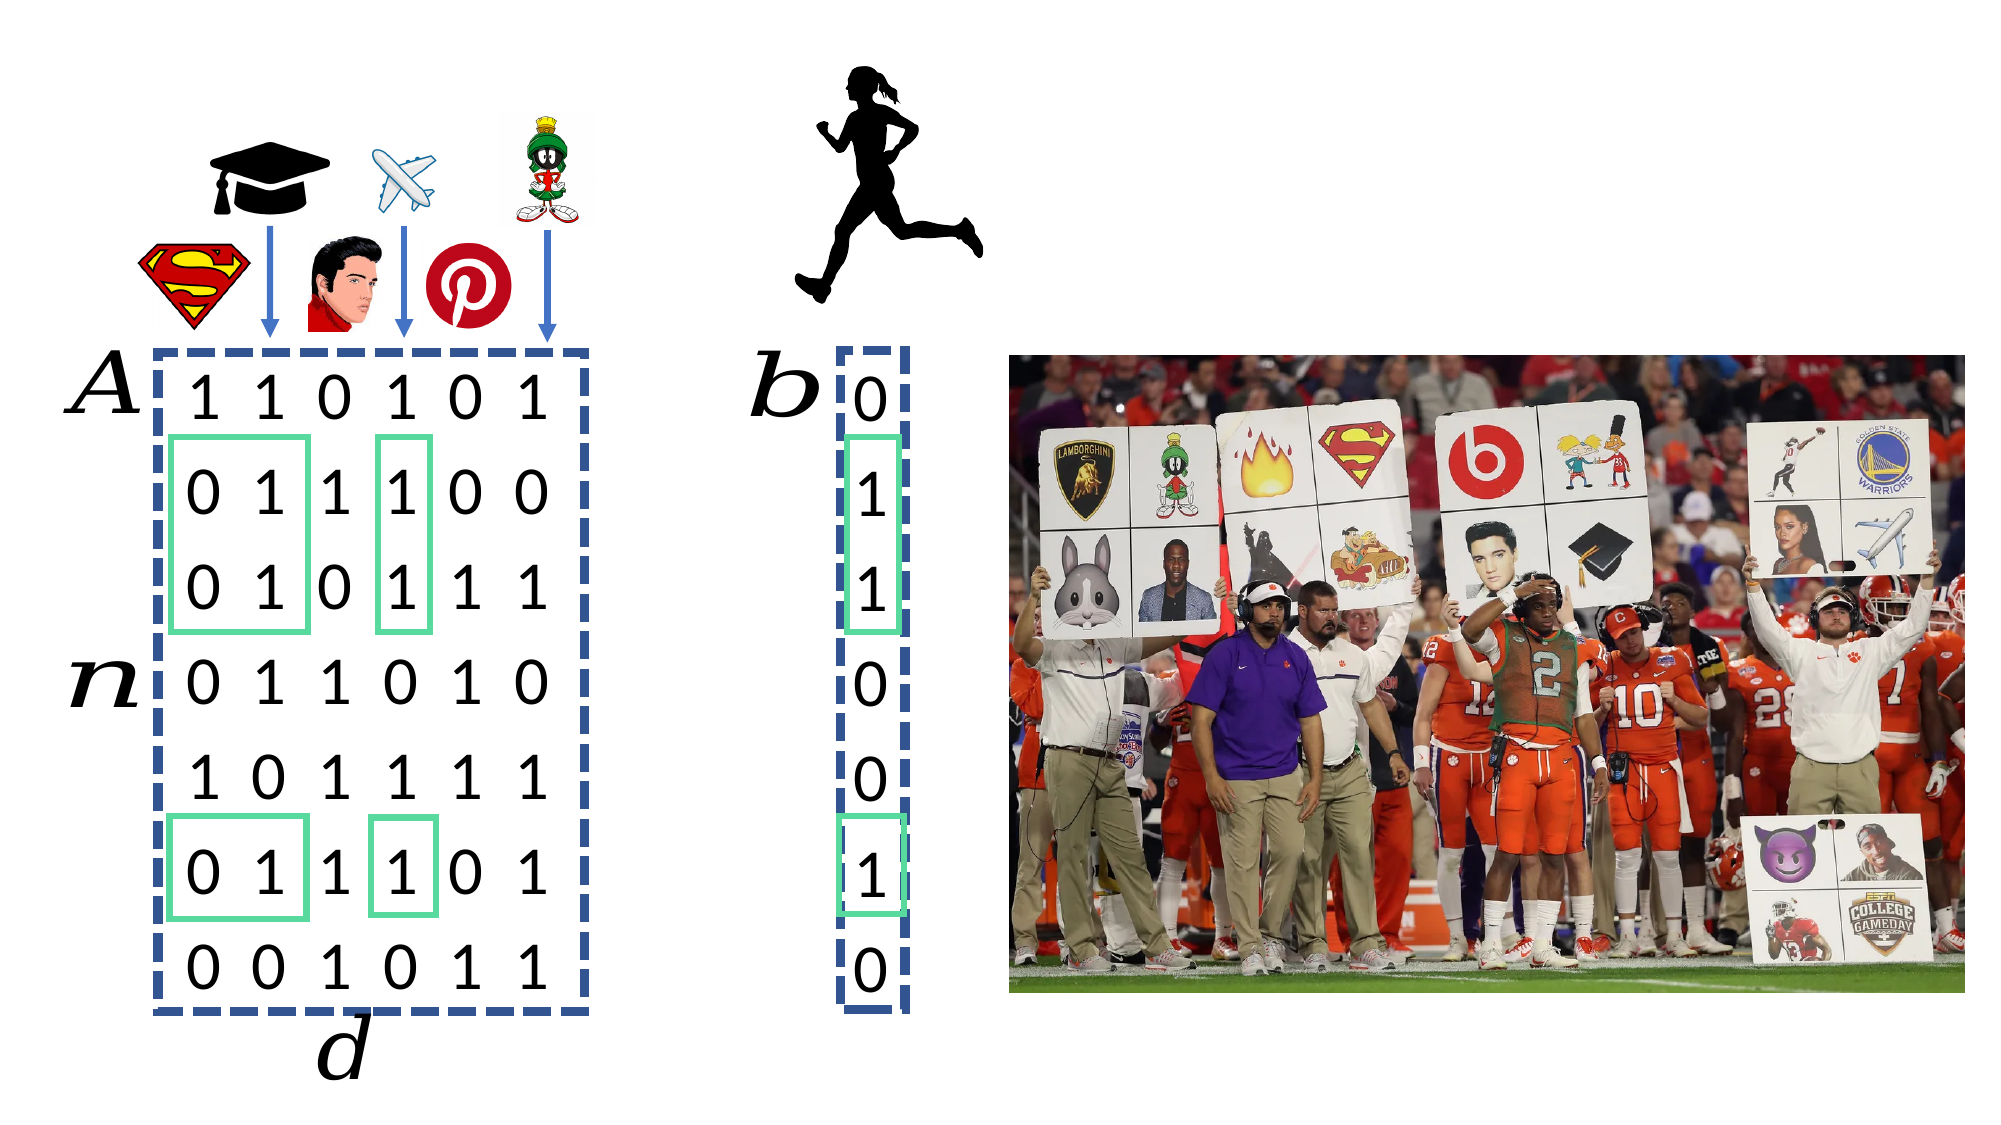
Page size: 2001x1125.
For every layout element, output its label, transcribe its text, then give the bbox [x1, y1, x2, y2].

text_box [839, 350, 906, 816]
picture [499, 112, 596, 227]
text_box [170, 436, 309, 633]
text_box [370, 816, 437, 916]
picture [210, 130, 330, 226]
picture [793, 64, 984, 305]
text_box [839, 909, 906, 1011]
text_box [157, 351, 585, 1012]
text_box [838, 815, 905, 915]
picture [134, 241, 254, 332]
text_box [846, 436, 900, 633]
picture [1009, 355, 1965, 993]
text_box [168, 815, 307, 920]
text_box 1 1 0 1 0 1 0 1 1 1 0 0 0 1 0 1 1 1 0 1 1 0 1 0 1 0 1 1 1 1 0 1 1 1 0 1 0 0 1 0 1 1 [171, 352, 849, 1066]
picture [308, 113, 517, 334]
text_box 0 1 1 0 0 1 0 [839, 355, 1232, 1036]
text_box [377, 436, 431, 633]
